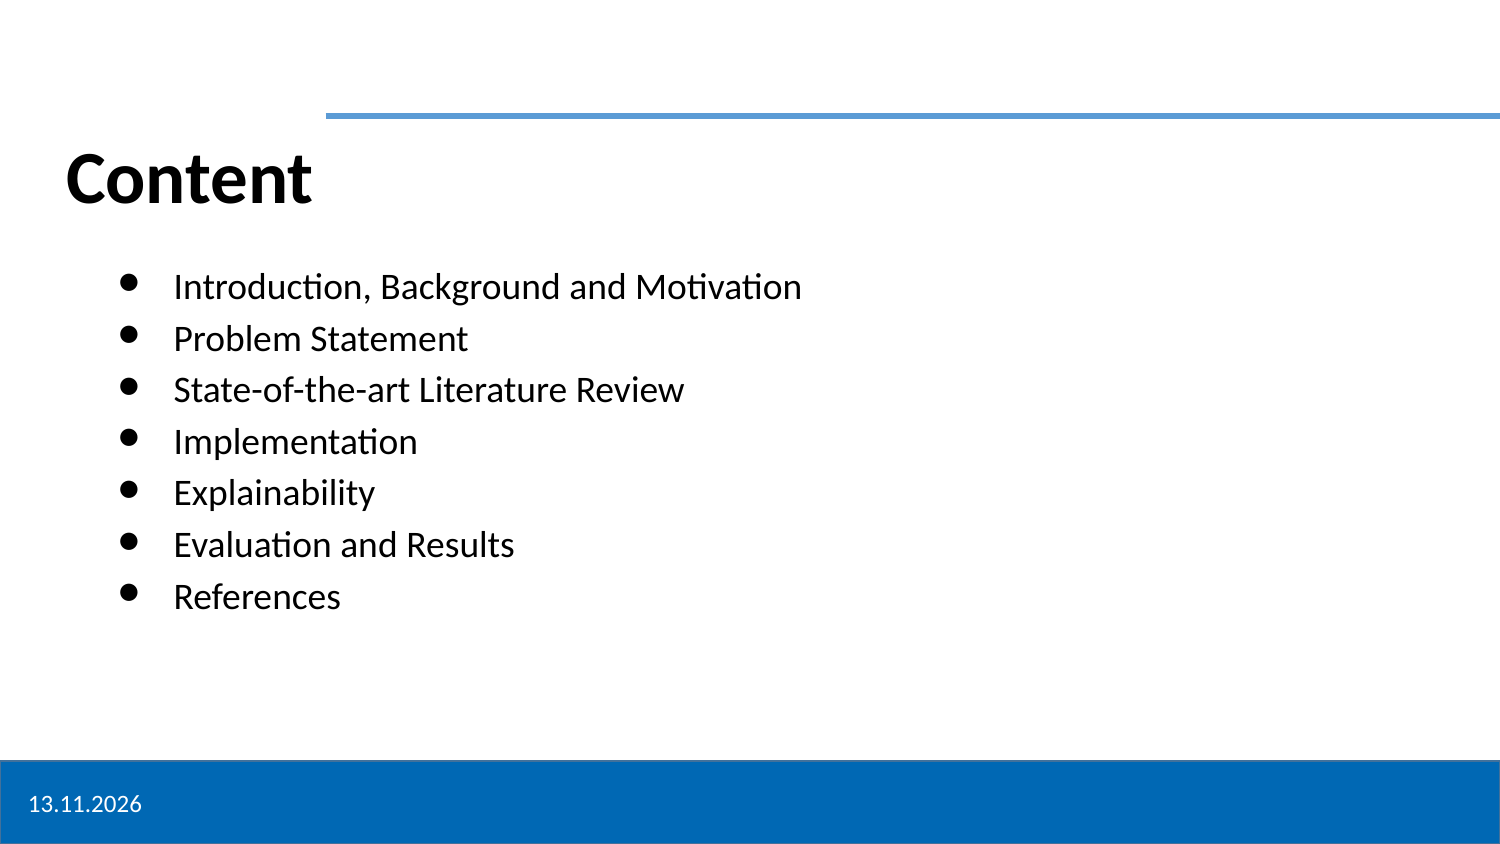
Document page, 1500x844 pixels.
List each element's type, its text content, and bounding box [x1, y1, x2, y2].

text_box 19.01.2022 [12, 772, 351, 833]
text_box Content [51, 128, 1449, 230]
list Introduction, Background and Motivation Problem Statement State-of-the-art Literature Review Implementation Explainability Evaluation and Results References [83, 240, 1449, 750]
text_box [0, 761, 1500, 844]
